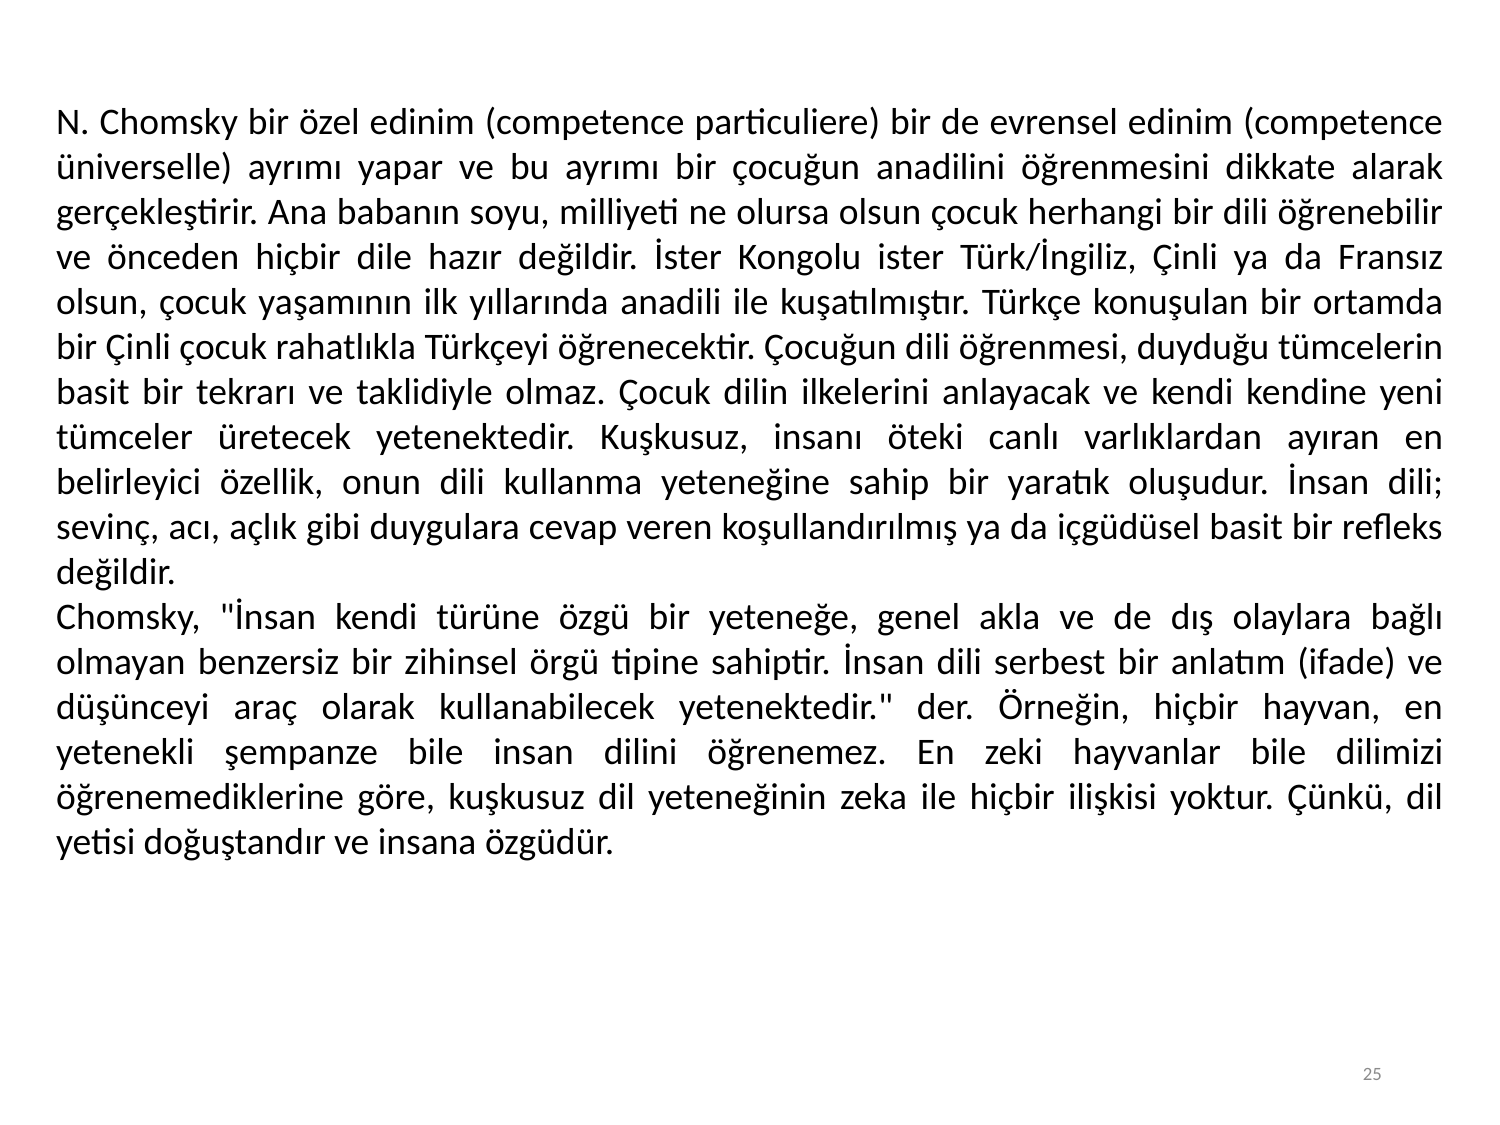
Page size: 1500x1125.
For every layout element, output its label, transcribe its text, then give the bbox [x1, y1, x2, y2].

text_box N. Chomsky bir özel edinim (competence particuliere) bir de evrensel edinim (competence üniverselle) ayrımı yapar ve bu ayrımı bir çocuğun anadilini öğrenmesini dikkate alarak gerçekleştirir. Ana babanın soyu, milliyeti ne olursa olsun çocuk herhangi bir dili öğrenebilir ve önceden hiçbir dile hazır değildir. İster Kongolu ister Türk/İngiliz, Çinli ya da Fransız olsun, çocuk yaşamının ilk yıllarında anadili ile kuşatılmıştır. Türkçe konuşulan bir ortamda bir Çinli çocuk rahatlıkla Türkçeyi öğrenecektir. Çocuğun dili öğrenmesi, duyduğu tümcelerin basit bir tekrarı ve taklidiyle olmaz. Çocuk dilin ilkelerini anlayacak ve kendi kendine yeni tümceler üretecek yetenektedir. Kuşkusuz, insanı öteki canlı varlıklardan ayıran en belirleyici özellik, onun dili kullanma yeteneğine sahip bir yaratık oluşudur. İnsan dili; sevinç, acı, açlık gibi duygulara cevap veren koşullandırılmış ya da içgüdüsel basit bir refleks değildir. Chomsky, "İnsan kendi türüne özgü bir yeteneğe, genel akla ve de dış olaylara bağlı olmayan benzersiz bir zihinsel örgü tipine sahiptir. İnsan dili serbest bir anlatım (ifade) ve düşünceyi araç olarak kullanabilecek yetenektedir." der. Örneğin, hiçbir hayvan, en yetenekli şempanze bile insan dilini öğrenemez. En zeki hayvanlar bile dilimizi öğrenemediklerine göre, kuşkusuz dil yeteneğinin zeka ile hiçbir ilişkisi yoktur. Çünkü, dil yetisi doğuştandır ve insana özgüdür. [41, 89, 1460, 870]
slide_number 25 [1059, 1042, 1397, 1103]
